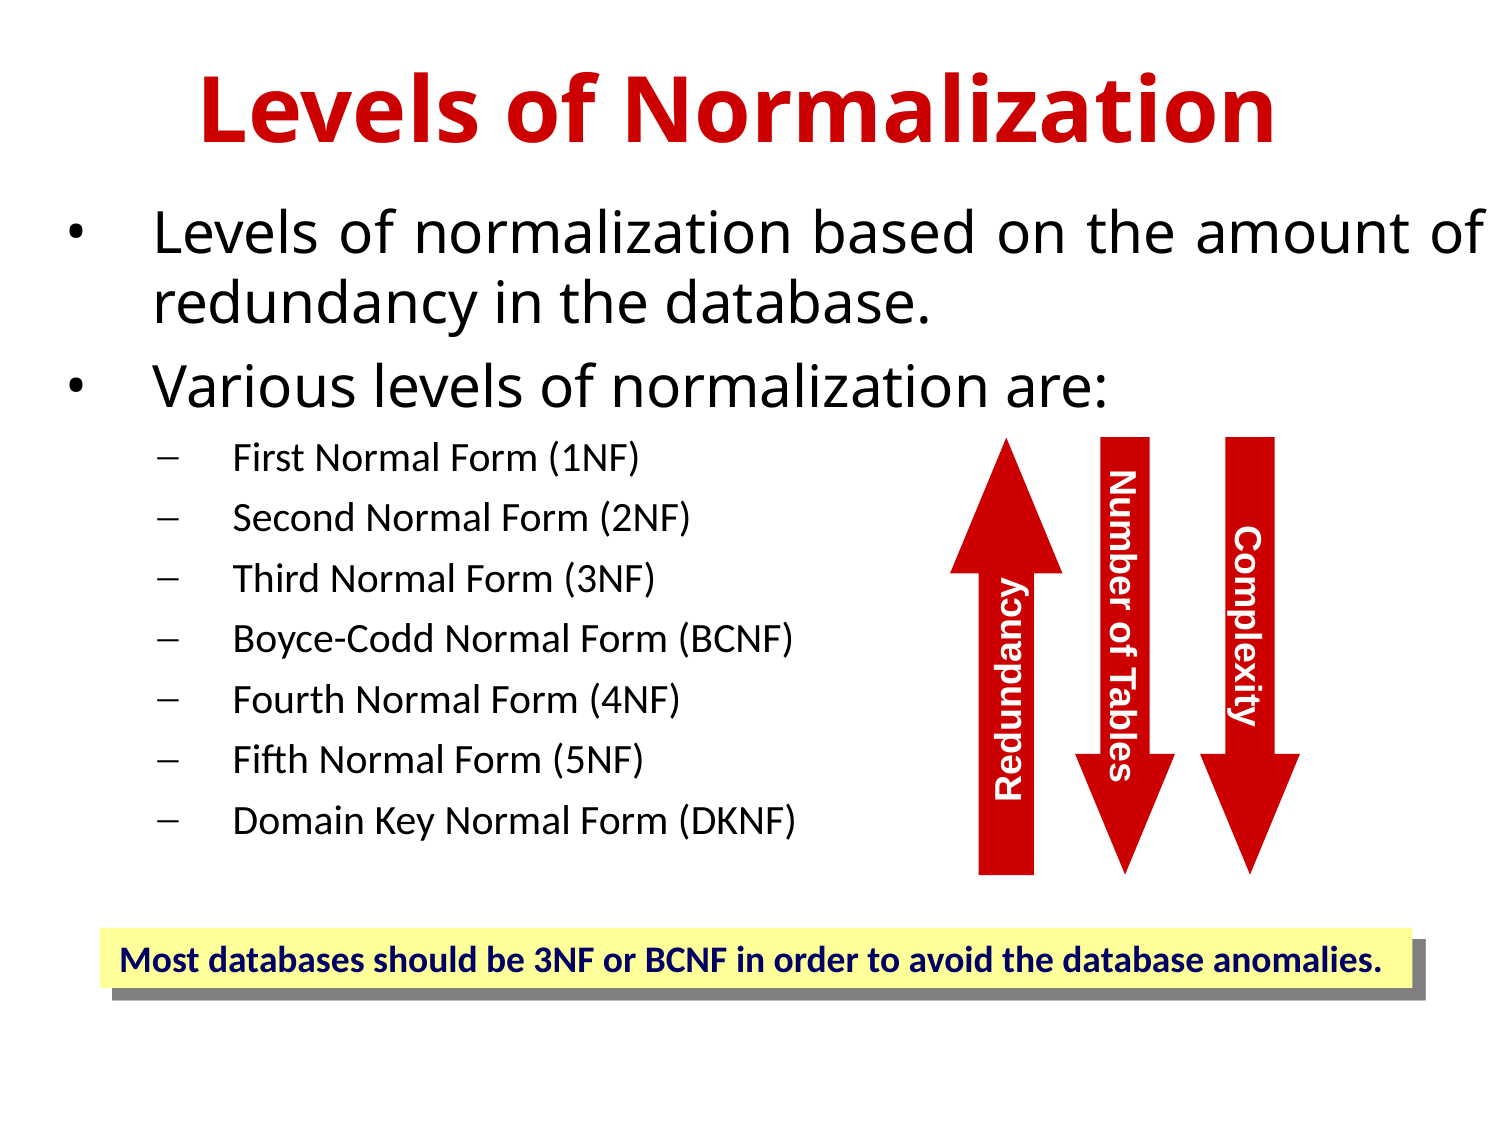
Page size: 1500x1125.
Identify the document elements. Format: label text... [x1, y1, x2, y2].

text_box Number of Tables [1075, 437, 1176, 875]
text_box Redundancy [950, 437, 1063, 876]
text_box Most databases should be 3NF or BCNF in order to avoid the database anomalies. [99, 927, 1413, 988]
text_box Levels of Normalization [112, 12, 1388, 200]
list Levels of normalization based on the amount of redundancy in the database. Various levels of normalization are: First Normal Form (1NF) Second Normal Form (2NF) Third Normal Form (3NF) Boyce-Codd Normal Form (BCNF) Fourth Normal Form (4NF) Fifth Normal Form (5NF) Domain Key Normal Form (DKNF) [50, 187, 1500, 1063]
text_box Complexity [1200, 437, 1300, 875]
